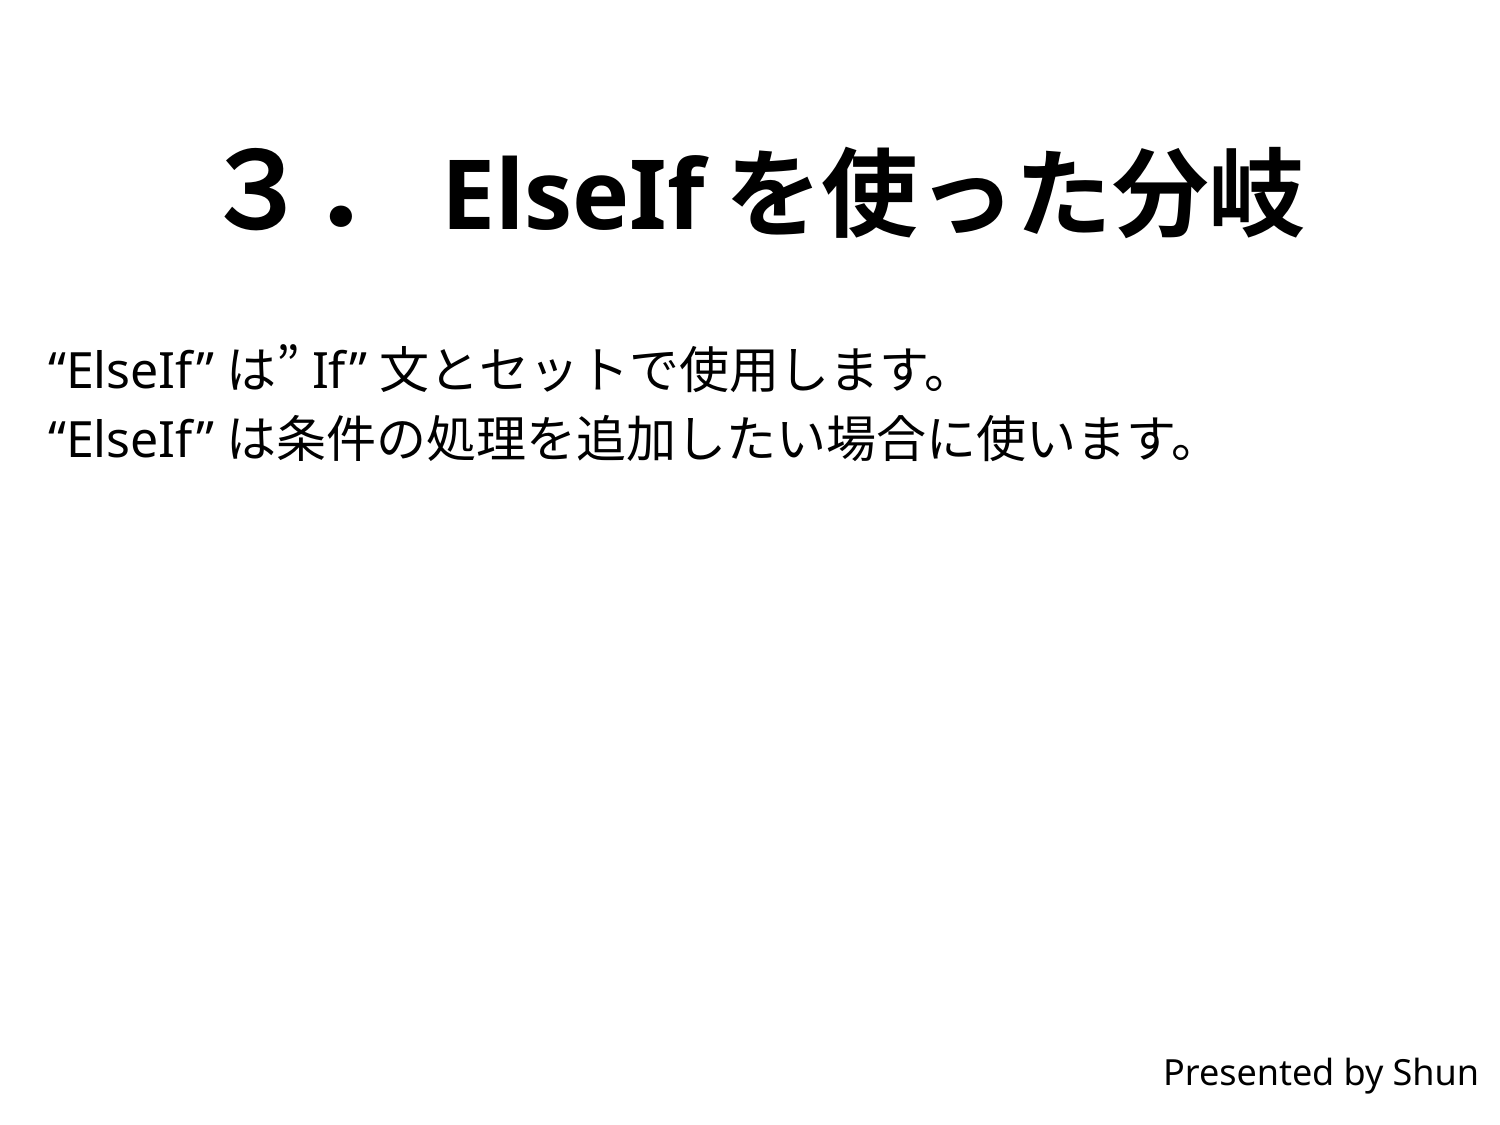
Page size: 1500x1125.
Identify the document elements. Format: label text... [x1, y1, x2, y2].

text_box Presented by Shun [1142, 1047, 1500, 1125]
subtitle “ElseIf”は”If”文とセットで使用します。 “ElseIf”は条件の処理を追加したい場合に使います。 [33, 337, 1470, 952]
title ３．ElseIfを使った分岐 [188, 126, 1348, 260]
